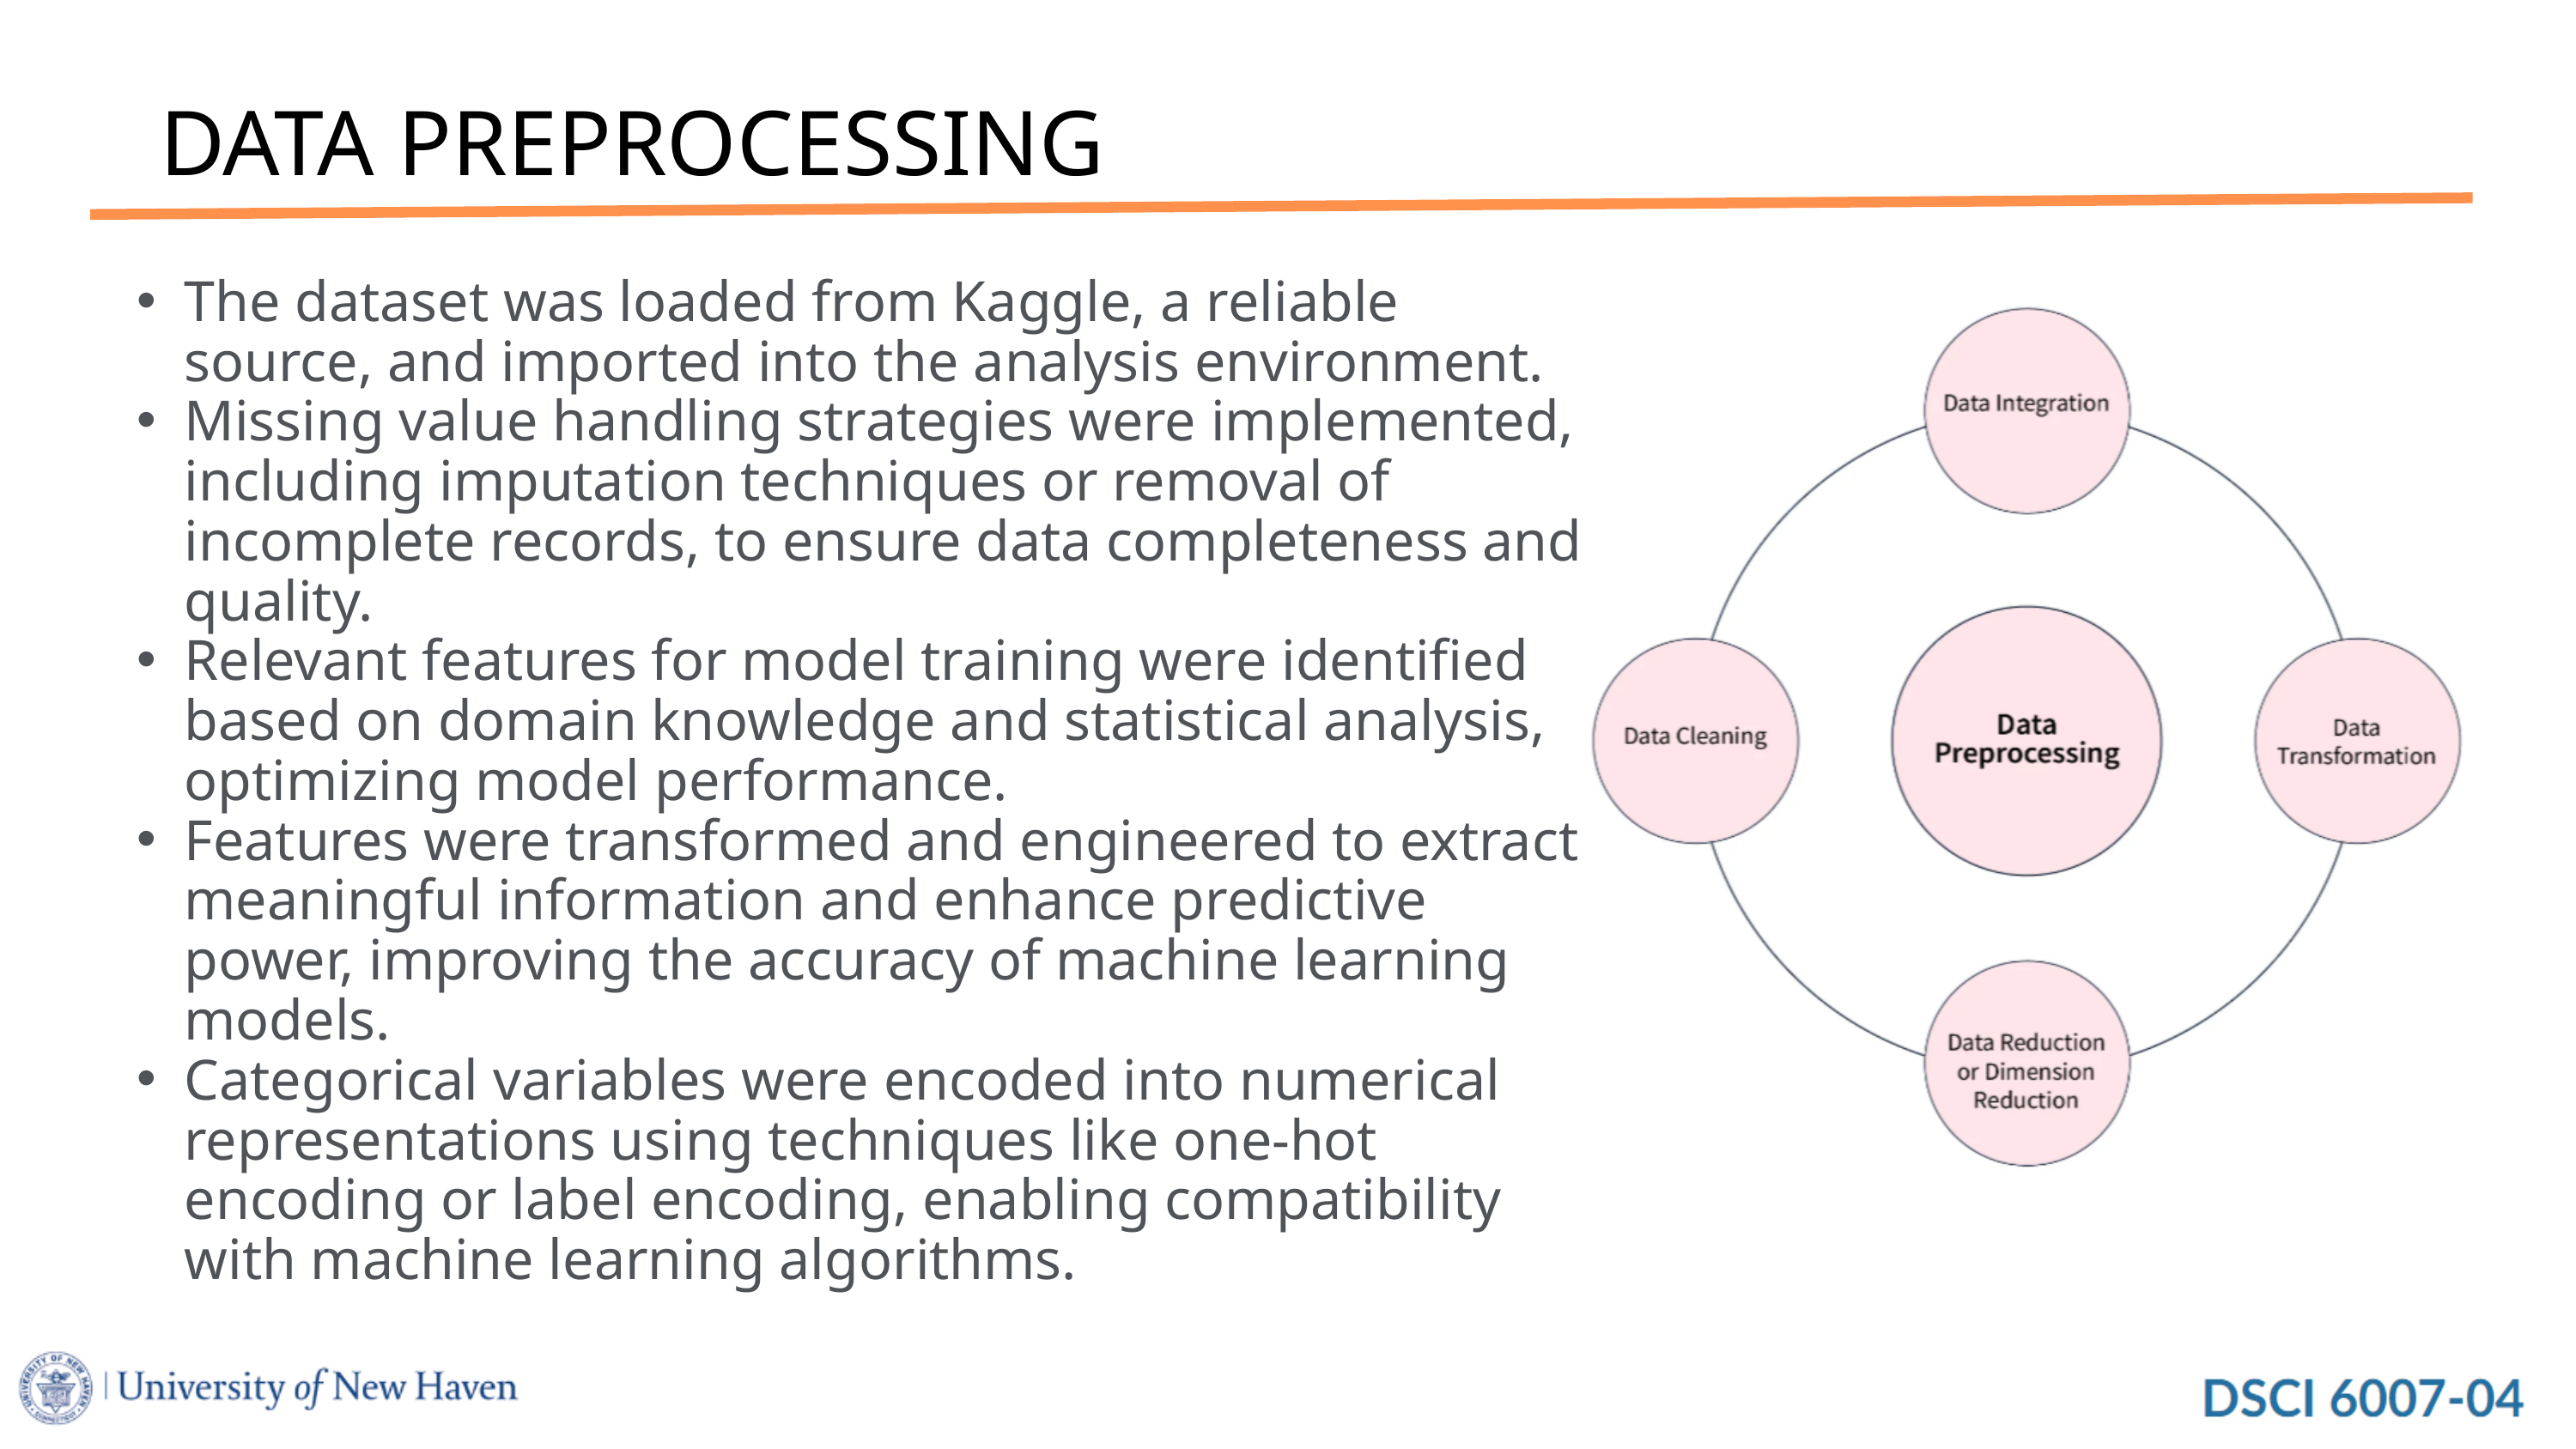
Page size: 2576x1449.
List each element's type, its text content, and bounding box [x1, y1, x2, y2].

text_box The dataset was loaded from Kaggle, a reliable source, and imported into the analysis environment. Missing value handling strategies were implemented, including imputation techniques or removal of incomplete records, to ensure data completeness and quality. Relevant features for model training were identified based on domain knowledge and statistical analysis, optimizing model performance. Features were transformed and engineered to extract meaningful information and enhance predictive power, improving the accuracy of machine learning models. Categorical variables were encoded into numerical representations using techniques like one-hot encoding or label encoding, enabling compatibility with machine learning algorithms. [90, 272, 1583, 1291]
text_box [1583, 289, 2473, 1185]
text_box [2163, 1355, 2576, 1433]
text_box DATA PREPROCESSING [89, 97, 1176, 194]
text_box [0, 1341, 530, 1433]
